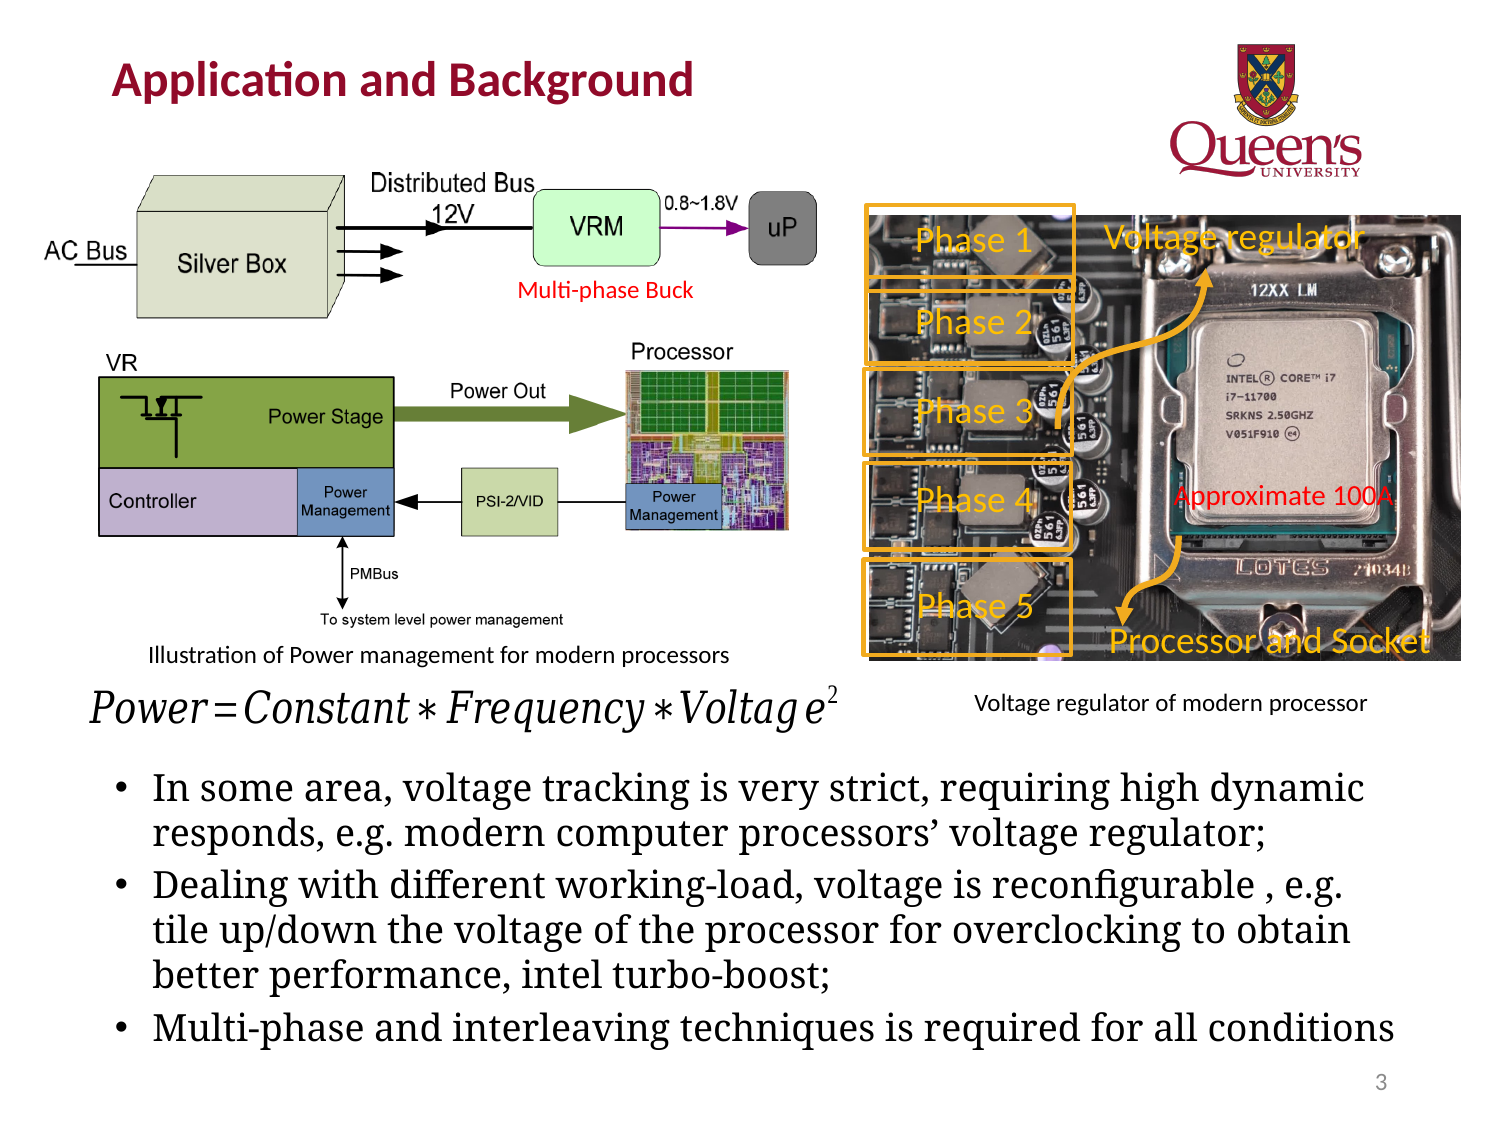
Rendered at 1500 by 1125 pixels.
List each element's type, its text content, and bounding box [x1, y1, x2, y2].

slide_number 3 [1074, 1065, 1388, 1125]
text_box Illustration of Power management for modern processors [133, 657, 777, 676]
list In some area, voltage tracking is very strict, requiring high dynamic responds, e.g. modern computer processors’ voltage regulator; Dealing with different working-load, voltage is reconfigurable , e.g. tile up/down the voltage of the processor for overclocking to obtain better performance, intel turbo-boost; Multi-phase and interleaving techniques is required for all conditions [114, 763, 1401, 1083]
picture [1143, 17, 1388, 204]
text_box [23, 156, 863, 648]
title Application and Background [111, 0, 1117, 155]
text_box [863, 204, 1478, 670]
text_box Voltage regulator of modern processor [959, 679, 1389, 724]
